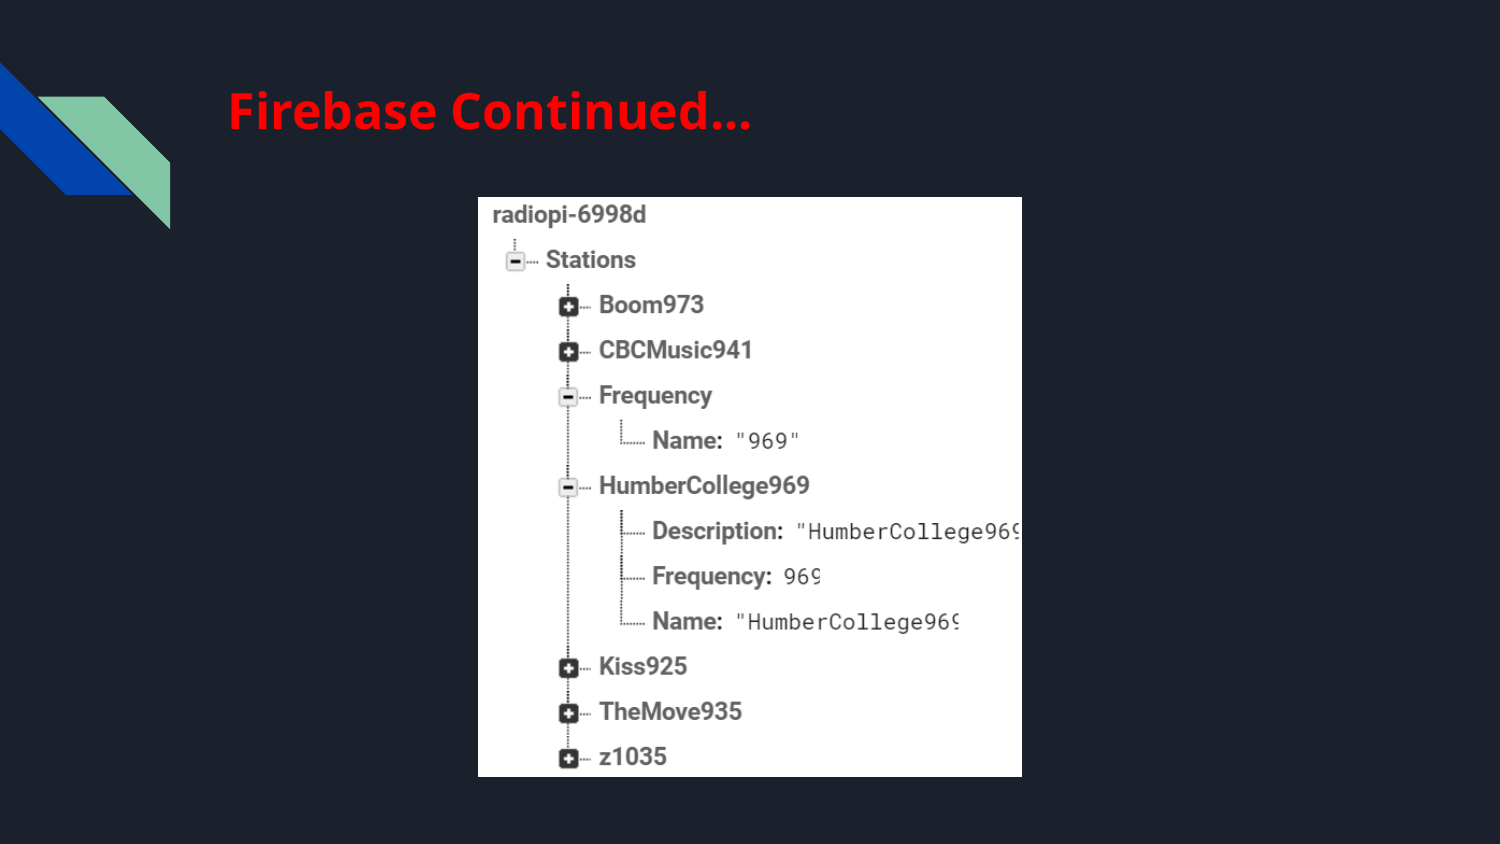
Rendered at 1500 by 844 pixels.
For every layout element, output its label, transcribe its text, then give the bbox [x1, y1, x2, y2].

picture [477, 197, 1023, 778]
title Firebase Continued... [212, 64, 1368, 215]
